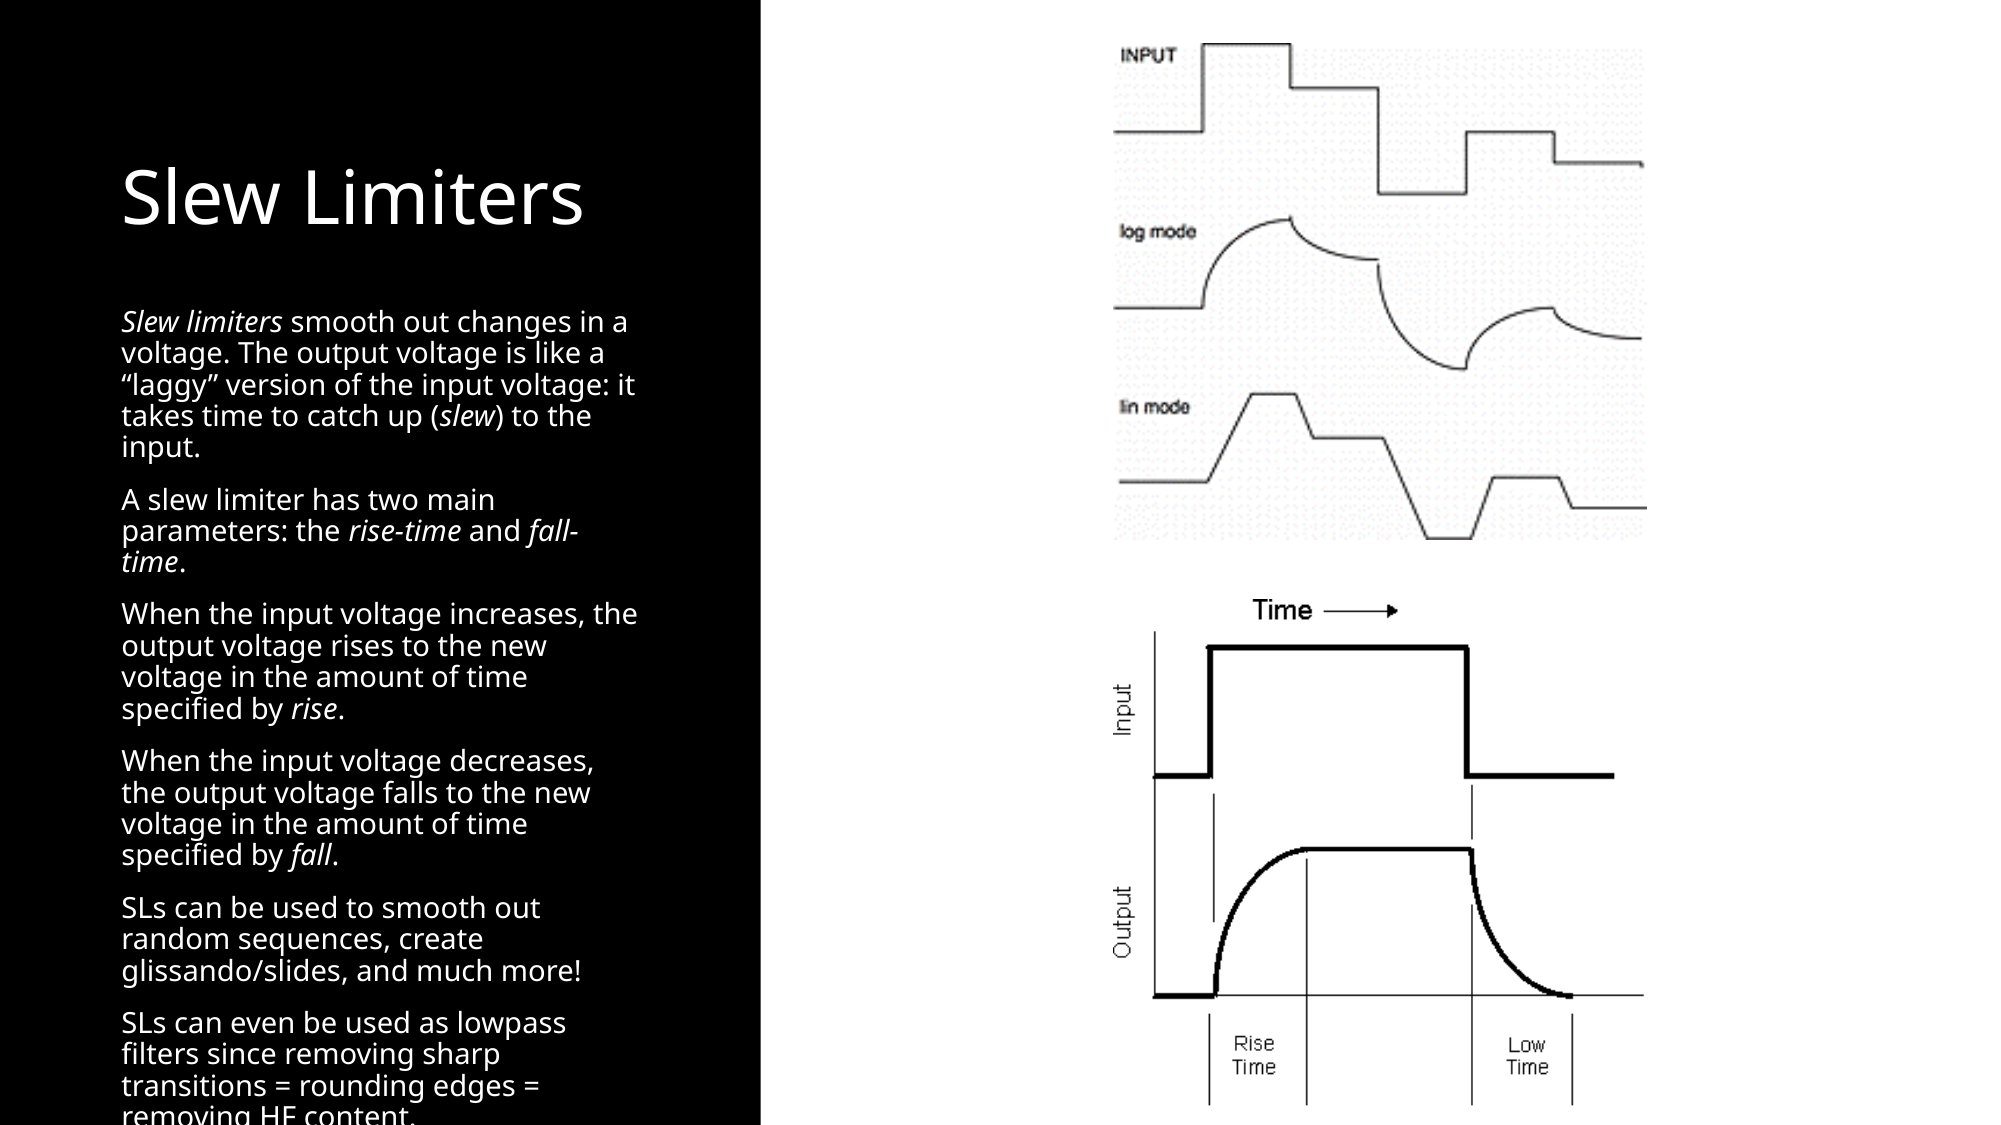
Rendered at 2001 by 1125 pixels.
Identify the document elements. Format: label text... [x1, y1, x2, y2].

list Slew limiters smooth out changes in a voltage. The output voltage is like a “laggy” version of the input voltage: it takes time to catch up (slew) to the input. A slew limiter has two main parameters: the rise-time and fall-time. When the input voltage increases, the output voltage rises to the new voltage in the amount of time specified by rise. When the input voltage decreases, the output voltage falls to the new voltage in the amount of time specified by fall. SLs can be used to smooth out random sequences, create glissando/slides, and much more! SLs can even be used as lowpass filters since removing sharp transitions = rounding edges = removing HF content. [106, 299, 656, 1046]
text_box [760, 0, 2000, 1125]
picture [1113, 43, 1647, 540]
picture [1113, 599, 1647, 1107]
title Slew Limiters [106, 103, 708, 379]
